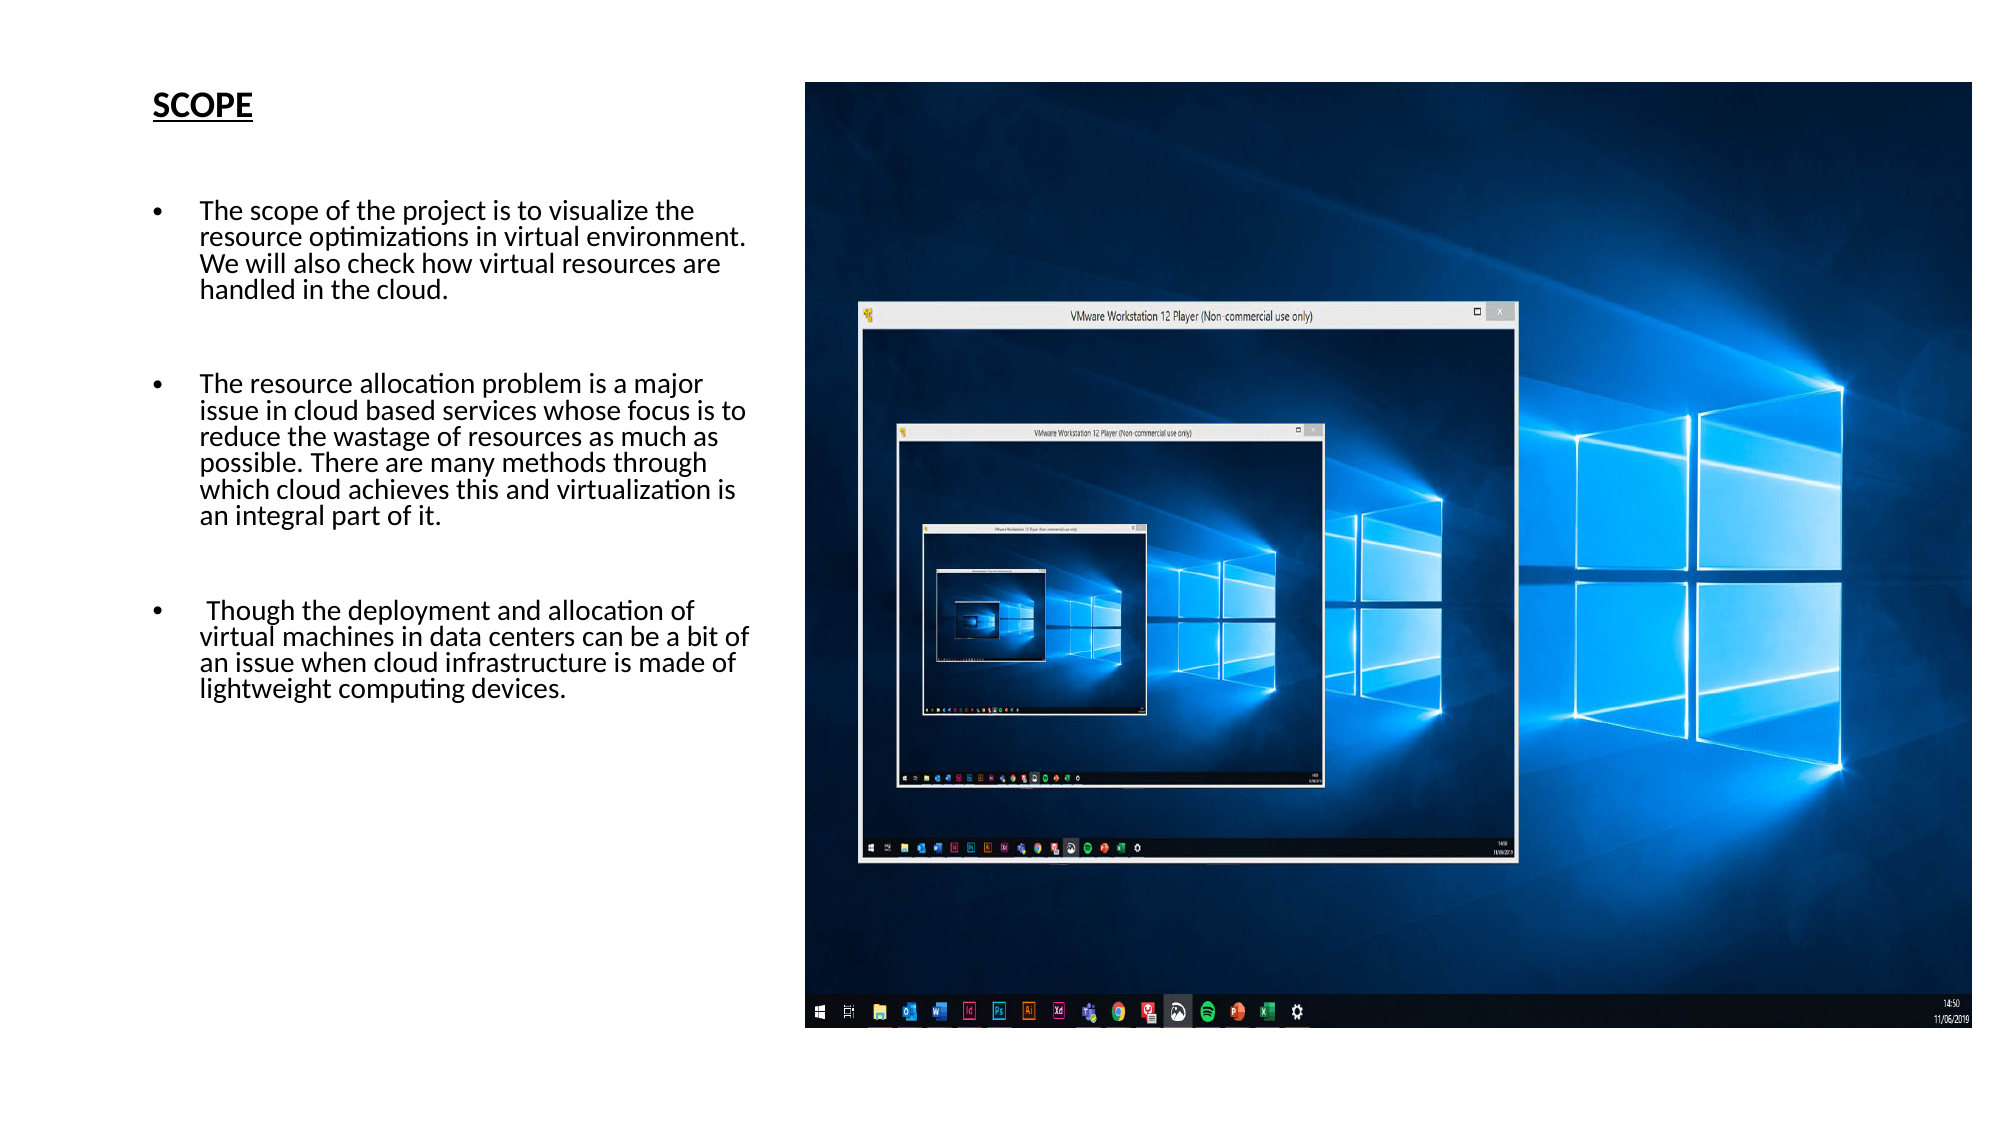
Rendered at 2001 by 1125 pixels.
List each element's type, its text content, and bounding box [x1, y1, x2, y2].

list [805, 82, 1973, 1028]
list SCOPE The scope of the project is to visualize the resource optimizations in virtual environment. We will also check how virtual resources are handled in the cloud. The resource allocation problem is a major issue in cloud based services whose focus is to reduce the wastage of resources as much as possible. There are many methods through which cloud achieves this and virtualization is an integral part of it. Though the deployment and allocation of virtual machines in data centers can be a bit of an issue when cloud infrastructure is made of lightweight computing devices. [137, 82, 783, 963]
